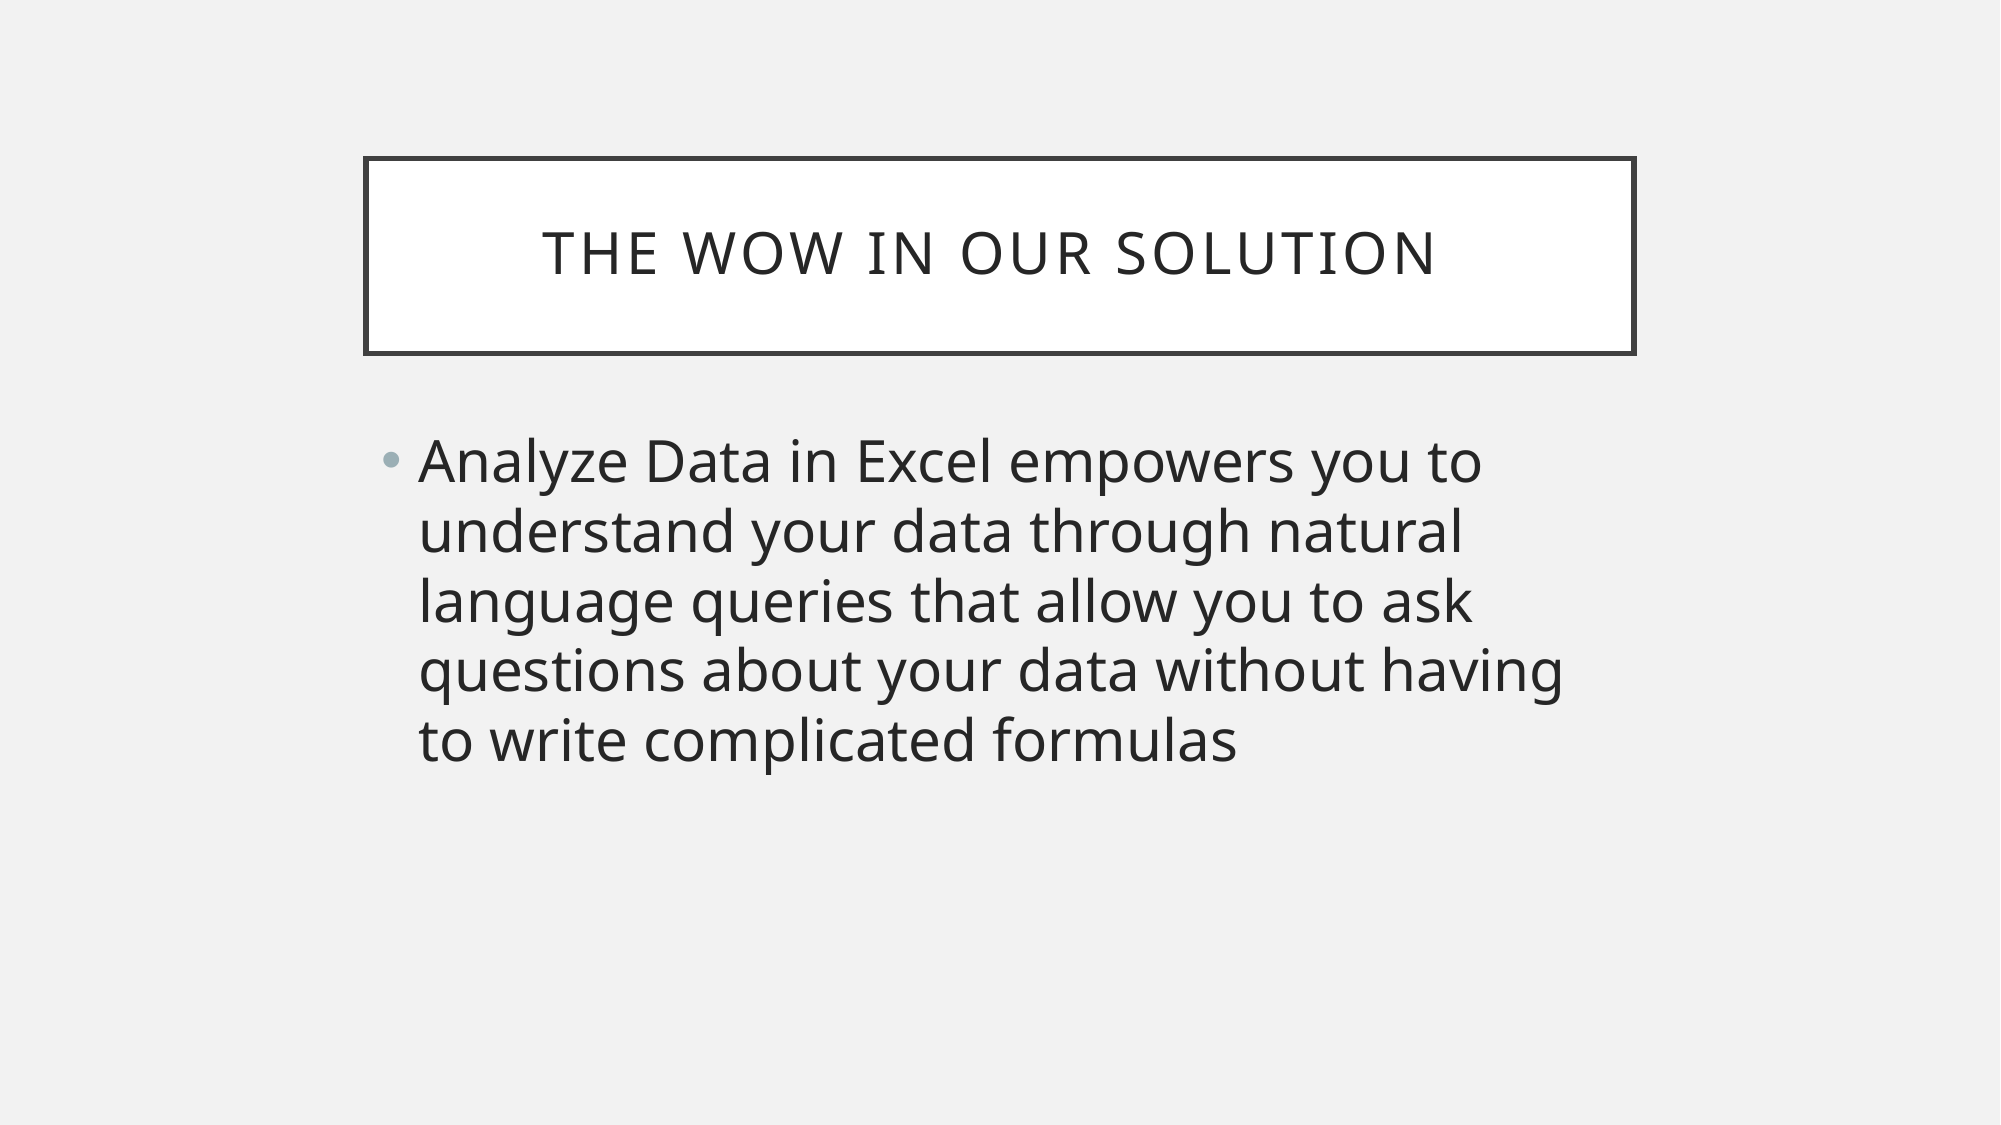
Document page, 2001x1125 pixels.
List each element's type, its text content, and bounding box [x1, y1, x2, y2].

list Analyze Data in Excel empowers you to understand your data through natural language queries that allow you to ask questions about your data without having to write complicated formulas [366, 416, 1634, 926]
title The wow in our solution [363, 156, 1637, 356]
